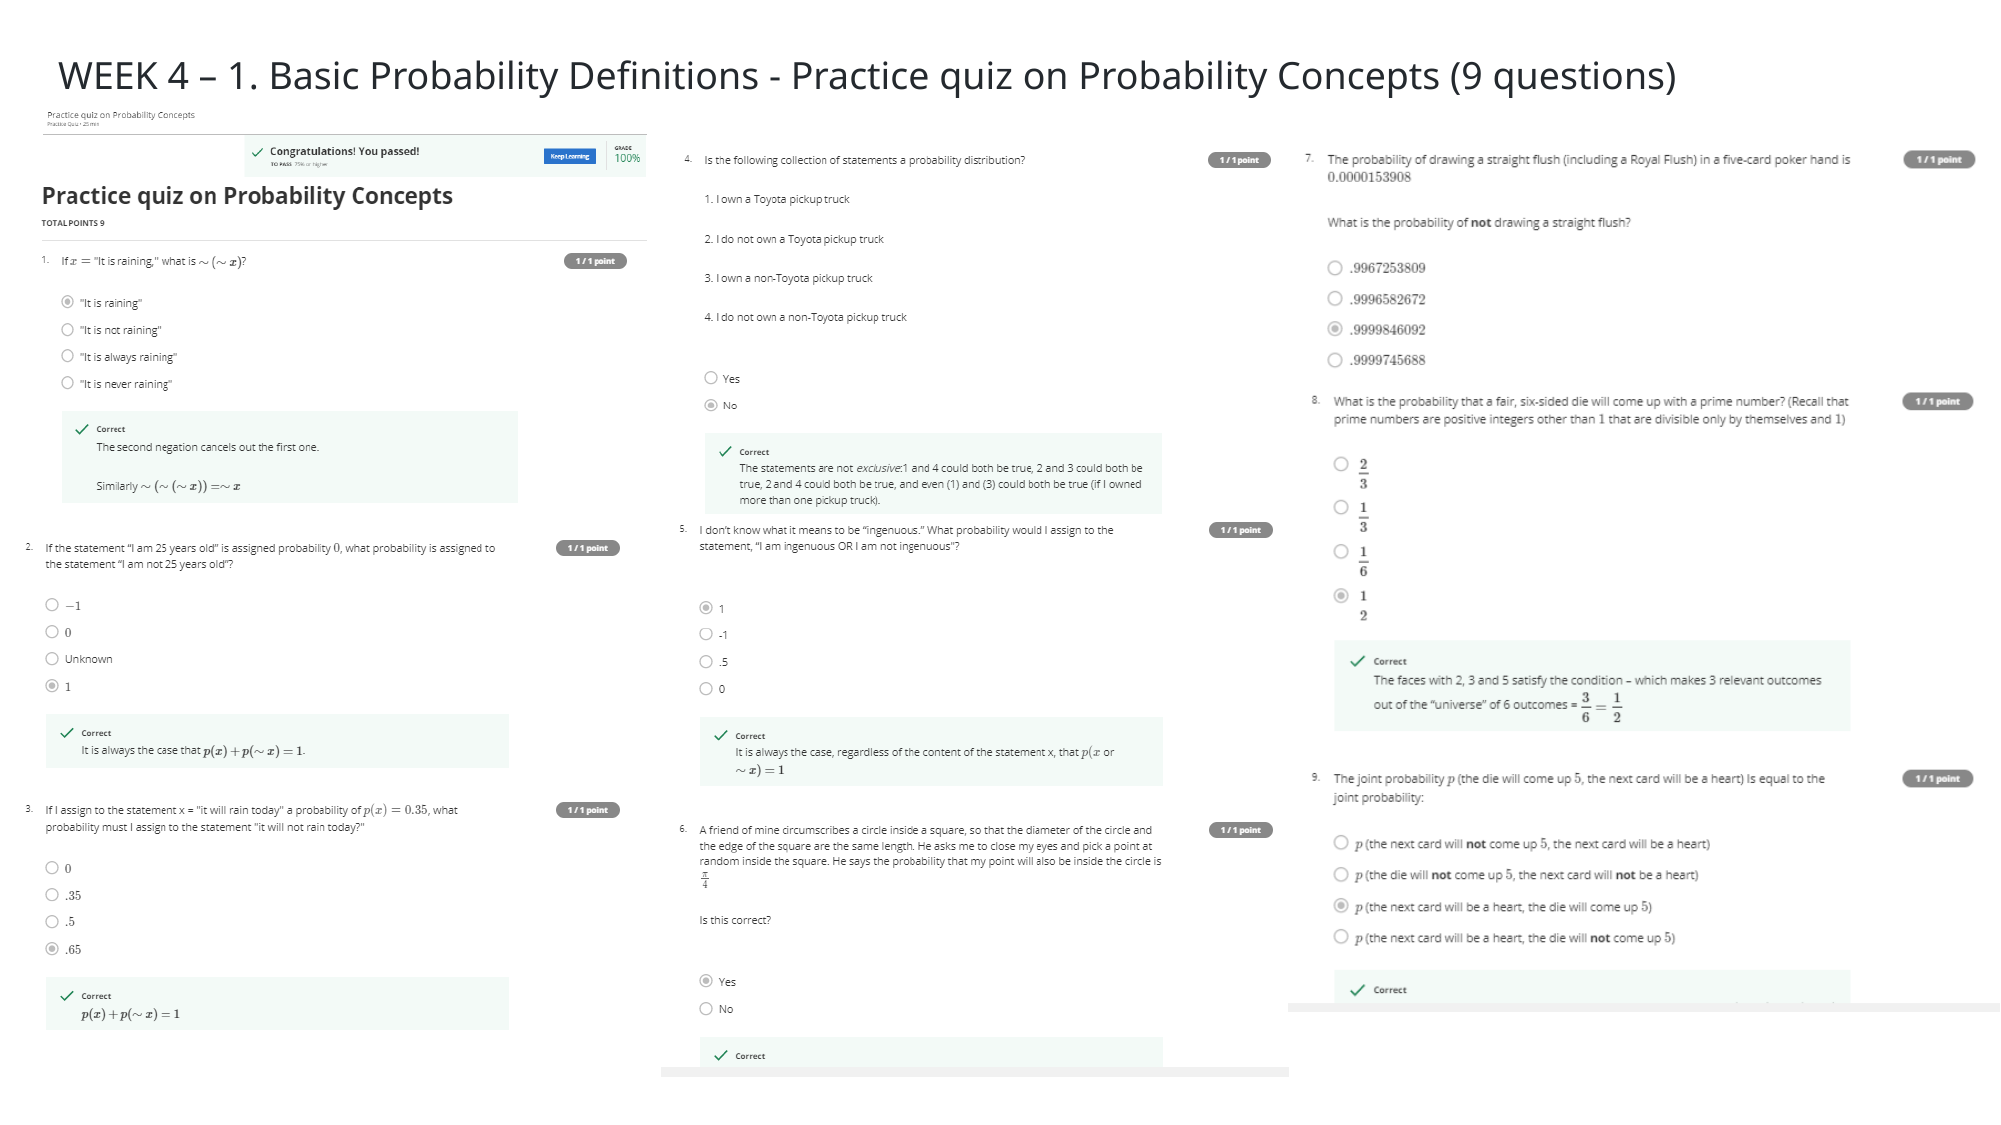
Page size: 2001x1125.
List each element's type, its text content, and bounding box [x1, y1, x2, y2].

picture [6, 104, 647, 1030]
picture [661, 138, 2001, 1077]
text_box WEEK 4 – 1. Basic Probability Definitions - Practice quiz on Probability Concepts (9 questions) [43, 44, 1937, 104]
